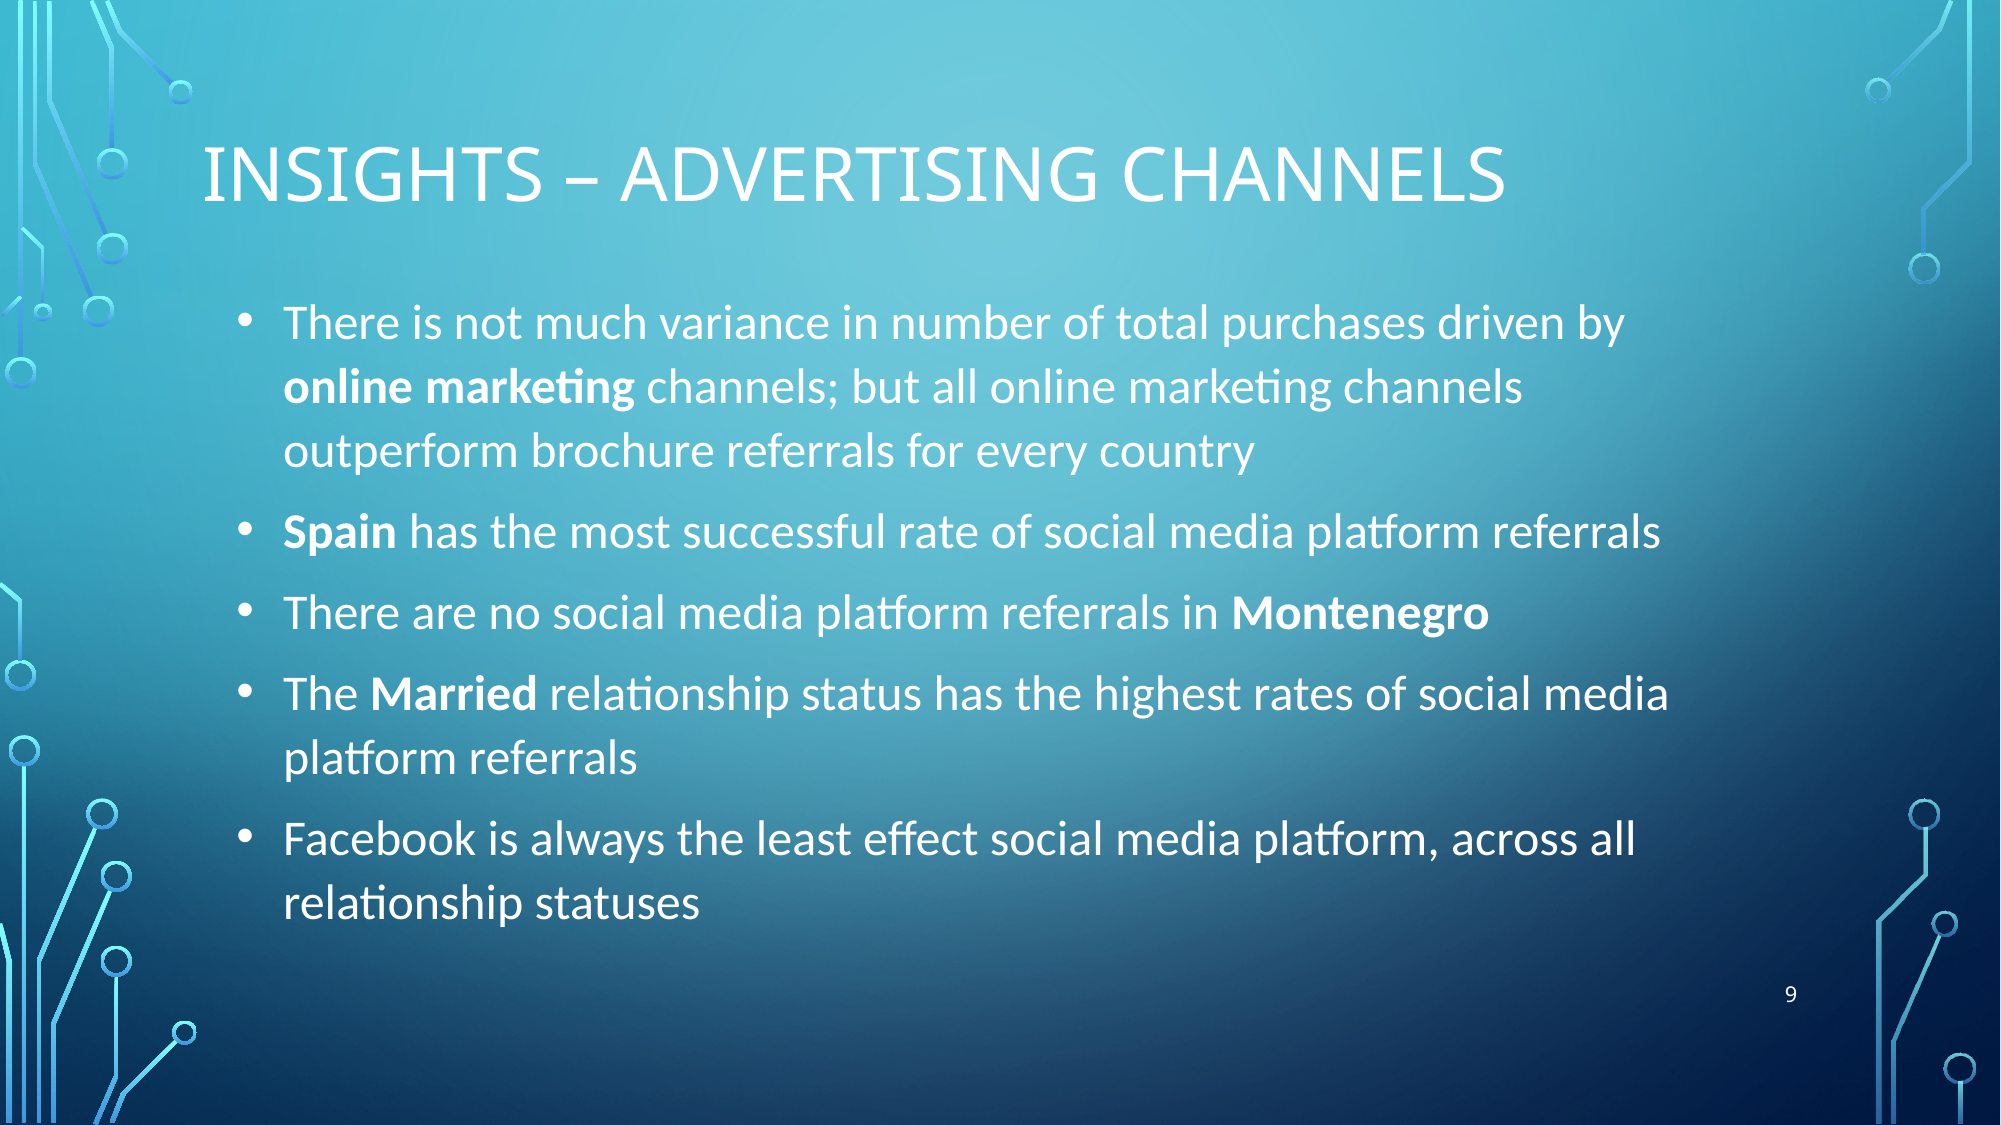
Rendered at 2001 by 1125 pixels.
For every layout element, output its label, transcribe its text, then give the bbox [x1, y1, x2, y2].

text_box There is not much variance in number of total purchases driven by online marketing channels; but all online marketing channels outperform brochure referrals for every country Spain has the most successful rate of social media platform referrals There are no social media platform referrals in Montenegro The Married relationship status has the highest rates of social media platform referrals Facebook is always the least effect social media platform, across all relationship statuses [221, 277, 1749, 937]
slide_number 9 [1685, 965, 1813, 1025]
title Insights – Advertising channels [187, 101, 1813, 344]
